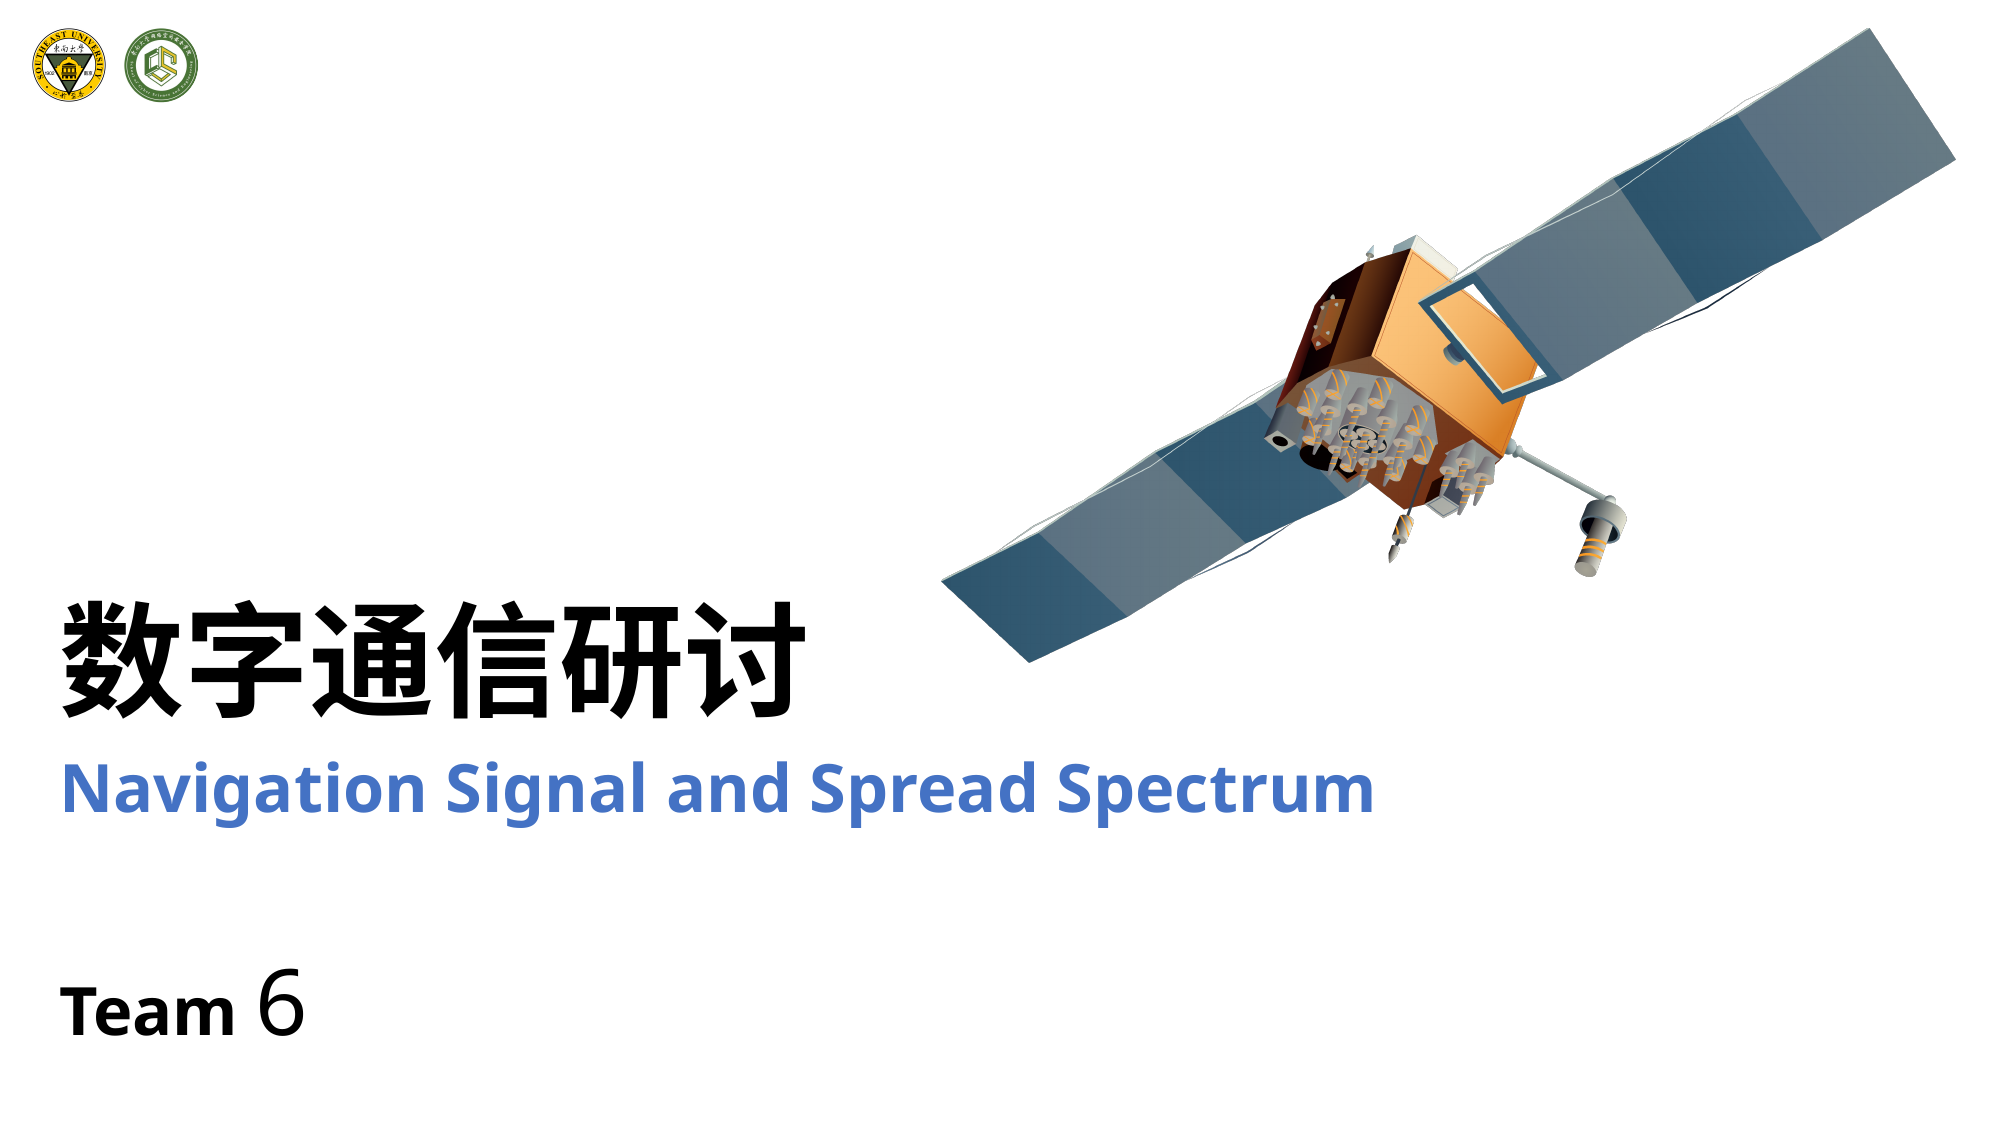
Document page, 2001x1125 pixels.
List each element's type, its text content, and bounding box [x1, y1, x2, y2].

picture [941, 28, 1956, 663]
picture [31, 27, 107, 103]
list 数字通信研讨 Navigation Signal and Spread Spectrum [44, 509, 1441, 918]
picture [123, 27, 199, 103]
list Team 6 [44, 948, 640, 1059]
